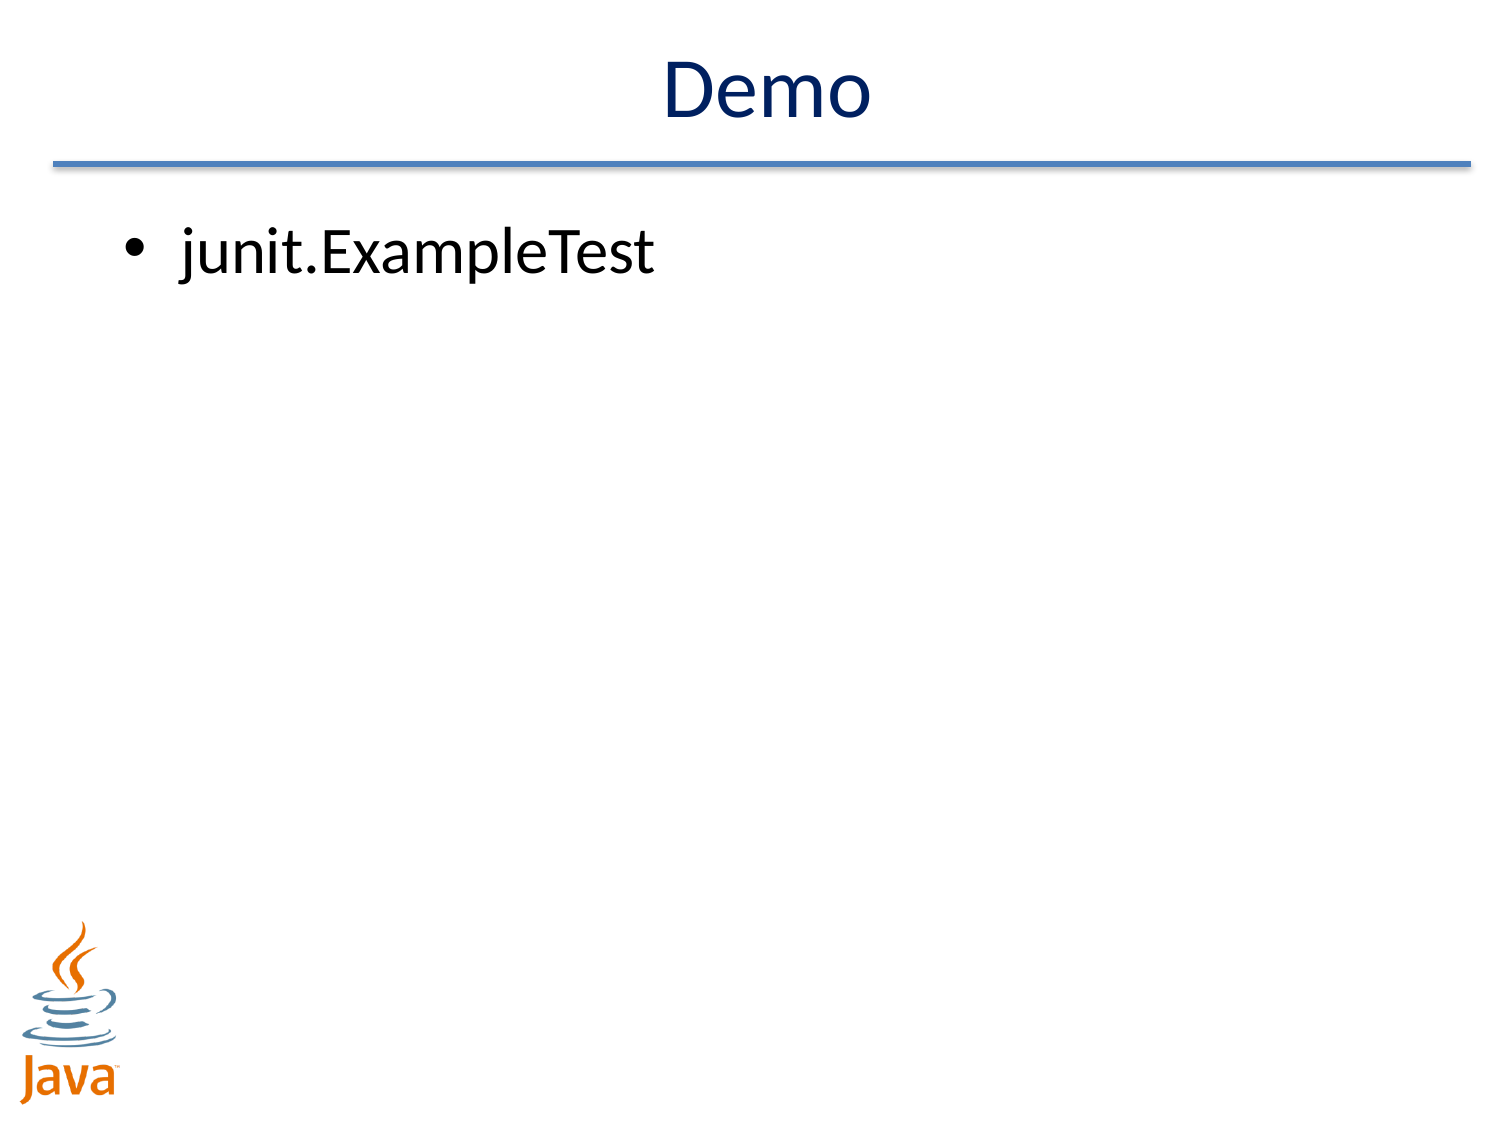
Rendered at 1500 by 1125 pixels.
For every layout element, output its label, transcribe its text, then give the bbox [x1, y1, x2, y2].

title Demo [88, 23, 1447, 143]
list junit.ExampleTest [108, 199, 1436, 1032]
picture [17, 919, 120, 1106]
